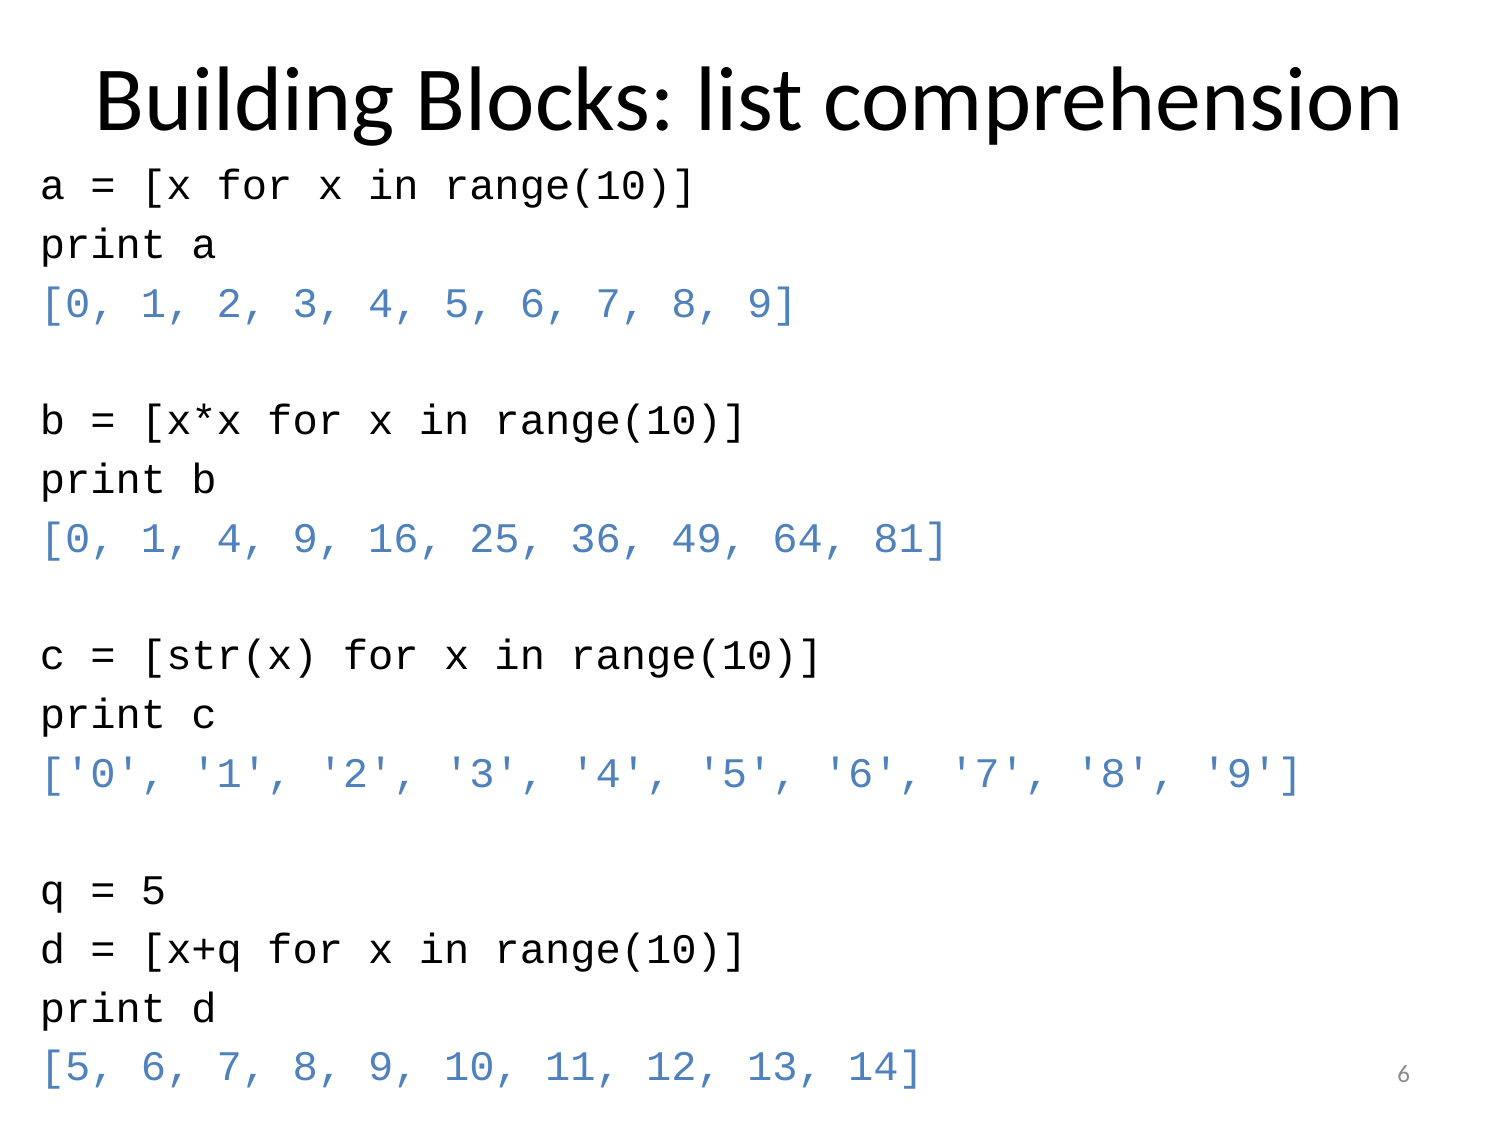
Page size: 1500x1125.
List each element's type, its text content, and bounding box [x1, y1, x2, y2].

slide_number 6 [1074, 1042, 1425, 1103]
list a = [x for x in range(10)] print a [0, 1, 2, 3, 4, 5, 6, 7, 8, 9] b = [x*x for x in range(10)] print b [0, 1, 4, 9, 16, 25, 36, 49, 64, 81] c = [str(x) for x in range(10)] print c ['0', '1', '2', '3', '4', '5', '6', '7', '8', '9'] q = 5 d = [x+q for x in range(10)] print d [5, 6, 7, 8, 9, 10, 11, 12, 13, 14] [24, 149, 1463, 1100]
title Building Blocks: list comprehension [75, 0, 1425, 149]
